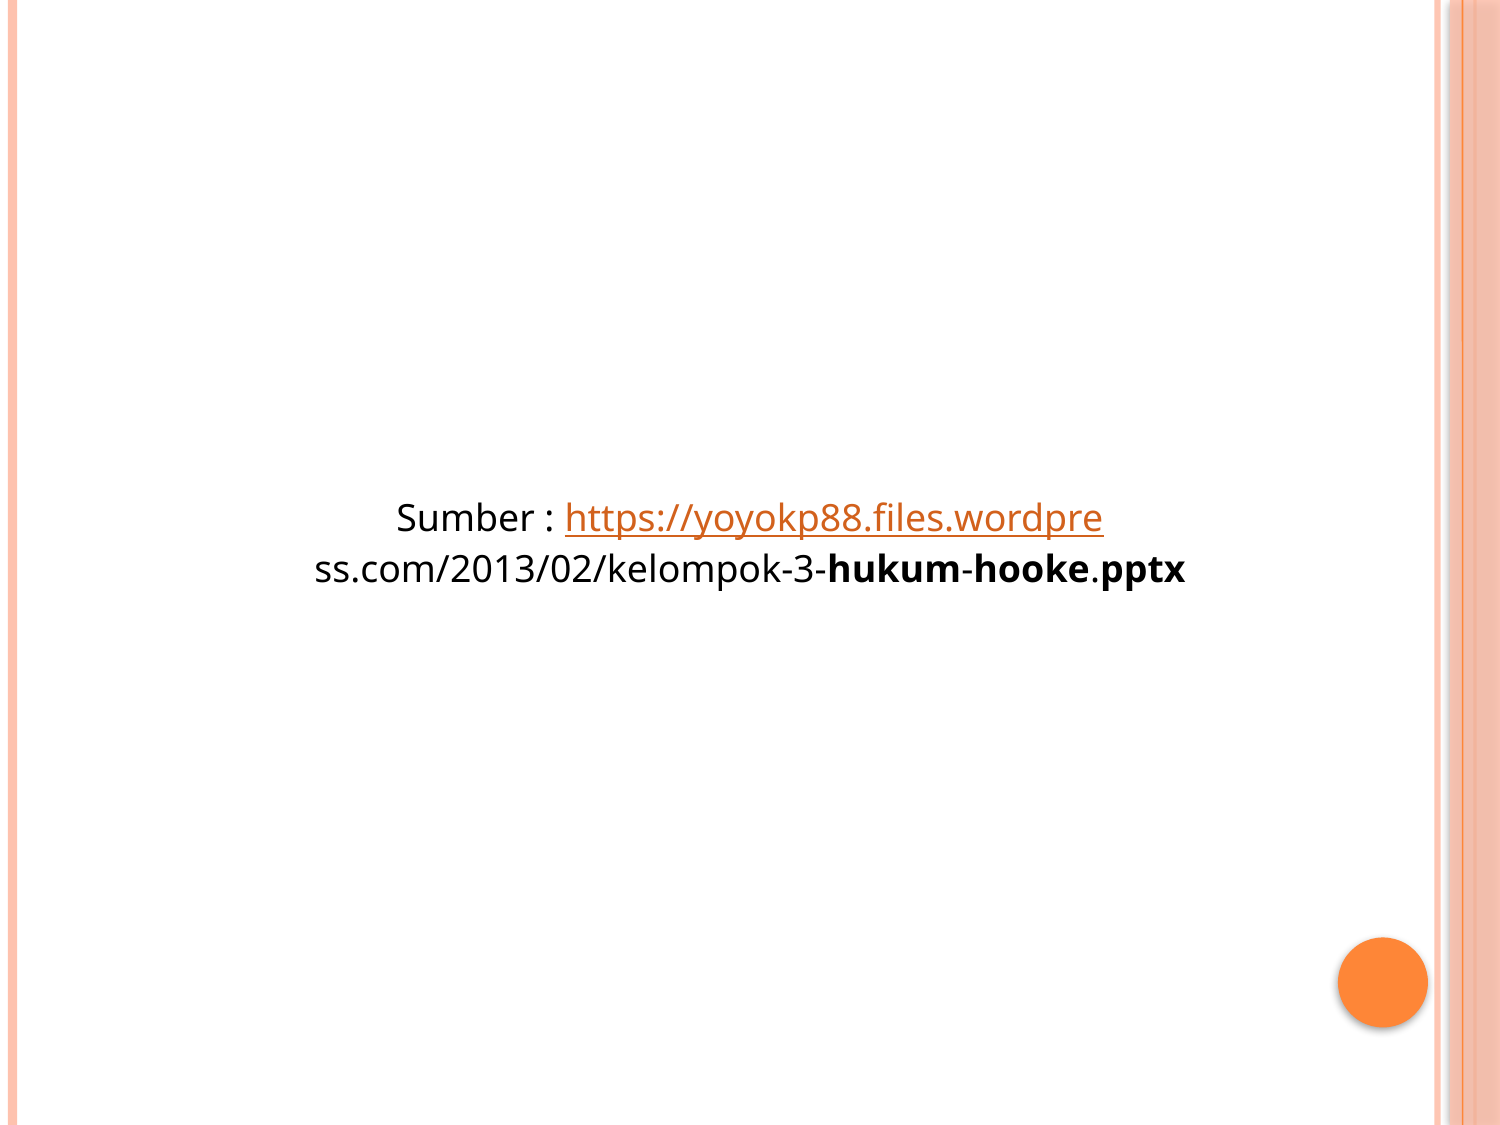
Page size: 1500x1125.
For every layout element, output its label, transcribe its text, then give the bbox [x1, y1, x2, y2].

text_box Sumber : https://yoyokp88.files.wordpre ss.com/2013/02/kelompok-3-hukum-hooke.pptx [299, 486, 1201, 598]
